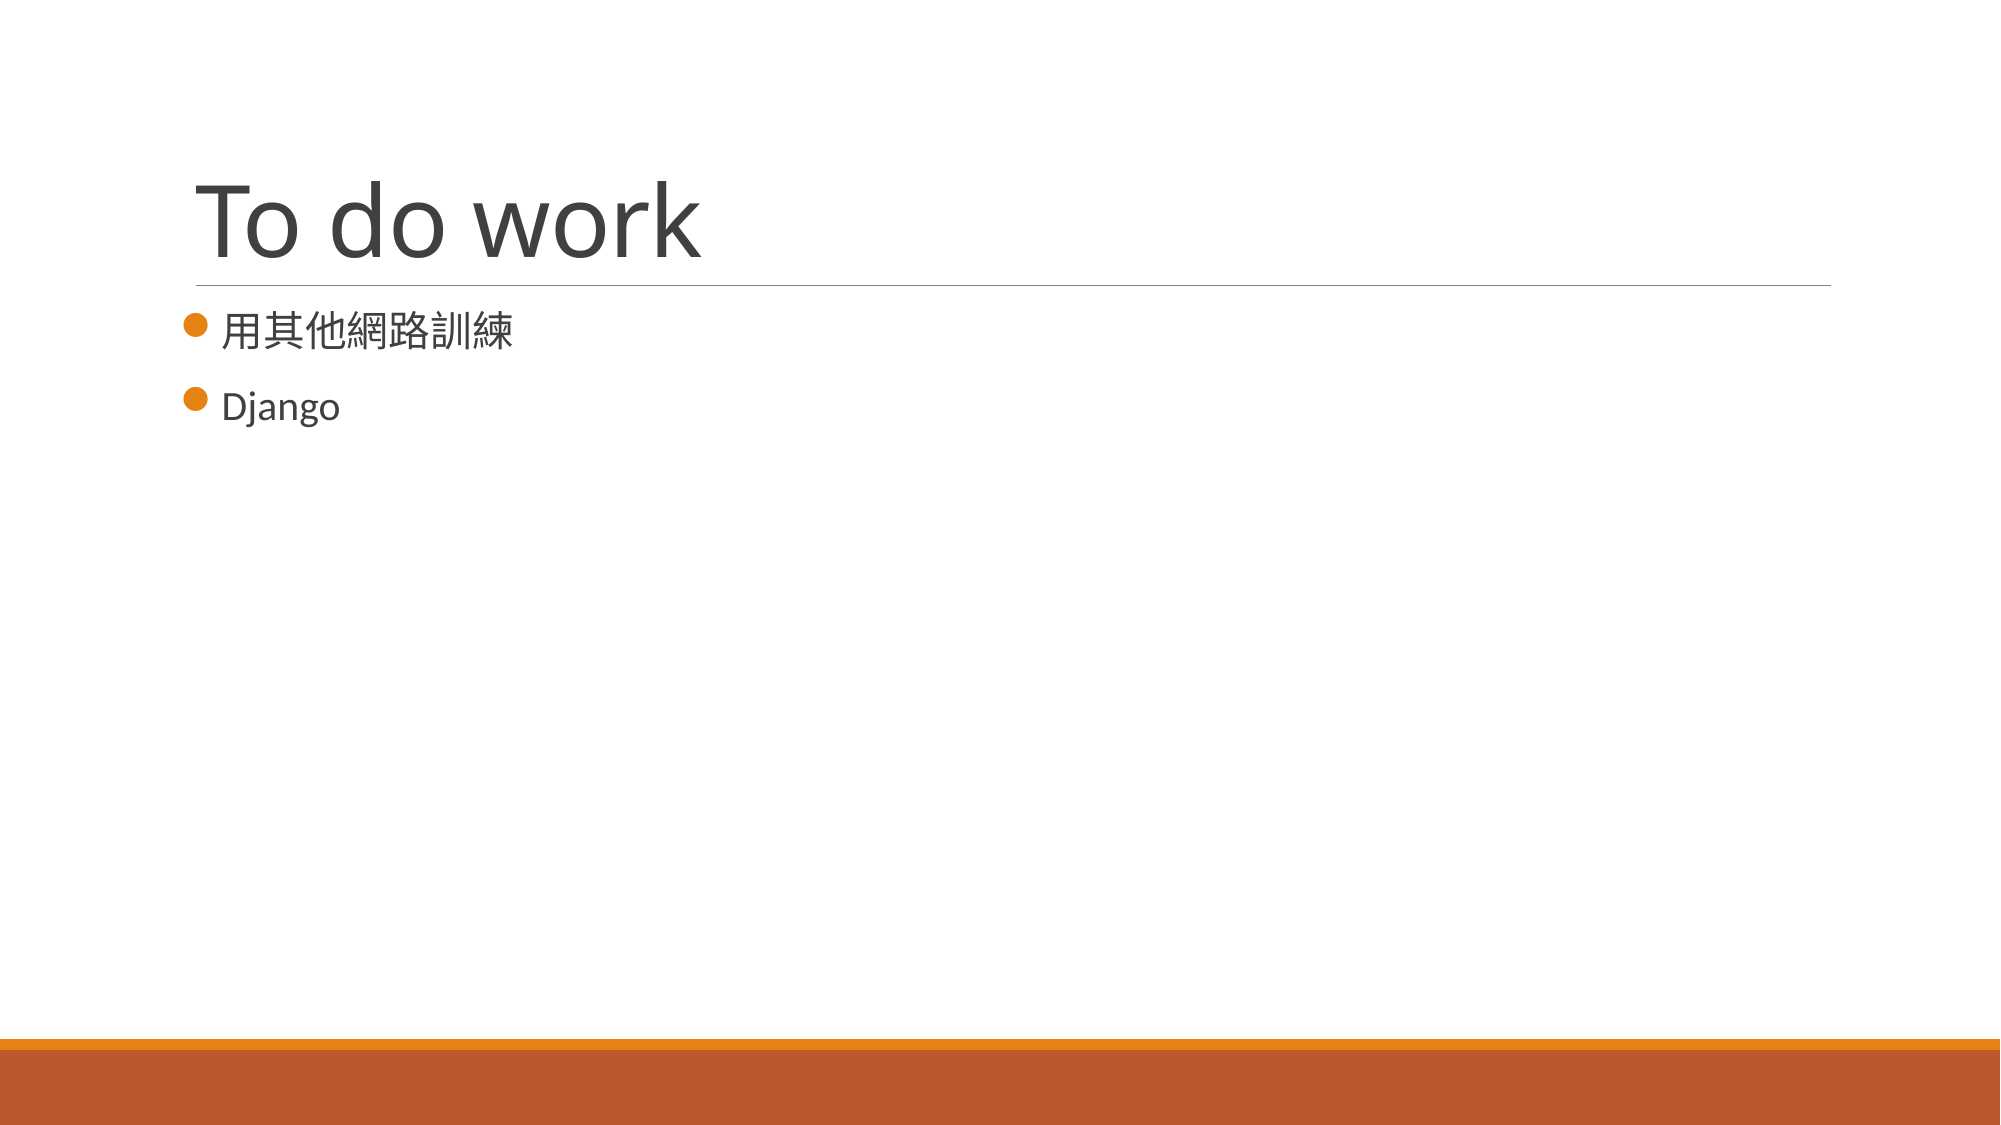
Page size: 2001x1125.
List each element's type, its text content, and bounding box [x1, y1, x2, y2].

title To do work [180, 47, 1830, 285]
list 用其他網路訓練 Django [180, 302, 1830, 963]
